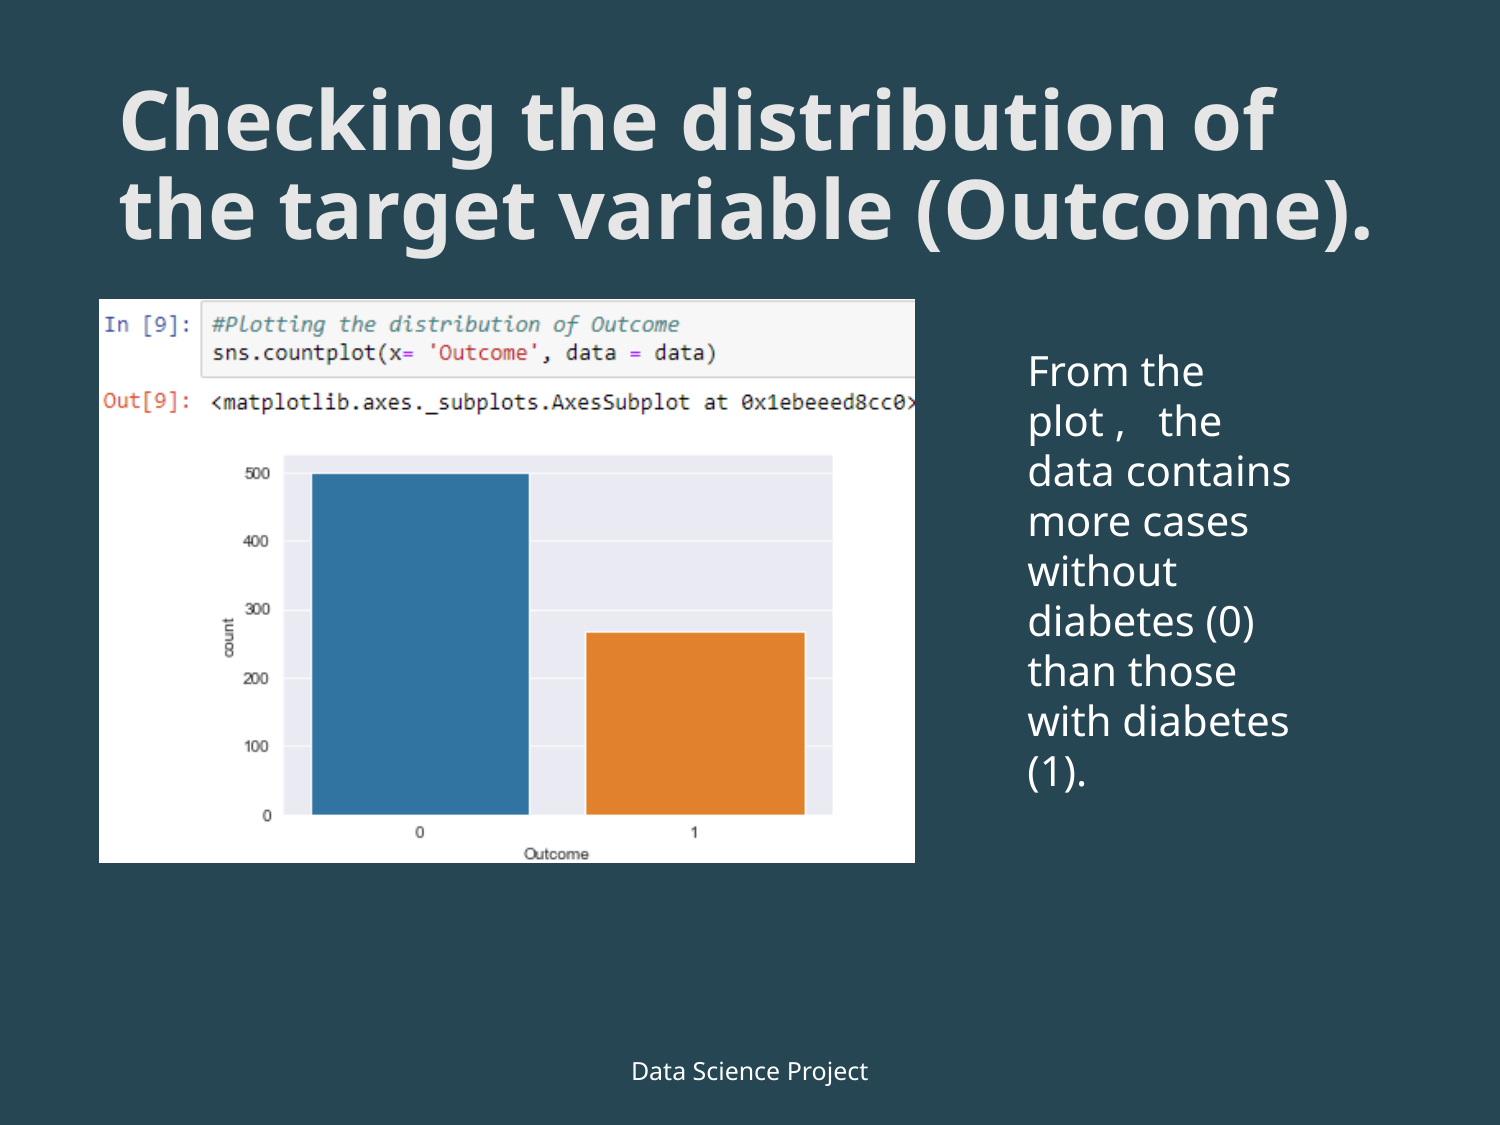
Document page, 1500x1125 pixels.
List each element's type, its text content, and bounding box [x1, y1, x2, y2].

picture [99, 299, 915, 863]
title Checking the distribution of the target variable (Outcome). [103, 59, 1397, 278]
text_box From the plot , the data contains more cases without diabetes (0) than those with diabetes (1). [1012, 337, 1325, 803]
footer Data Science Project [496, 1042, 1004, 1103]
